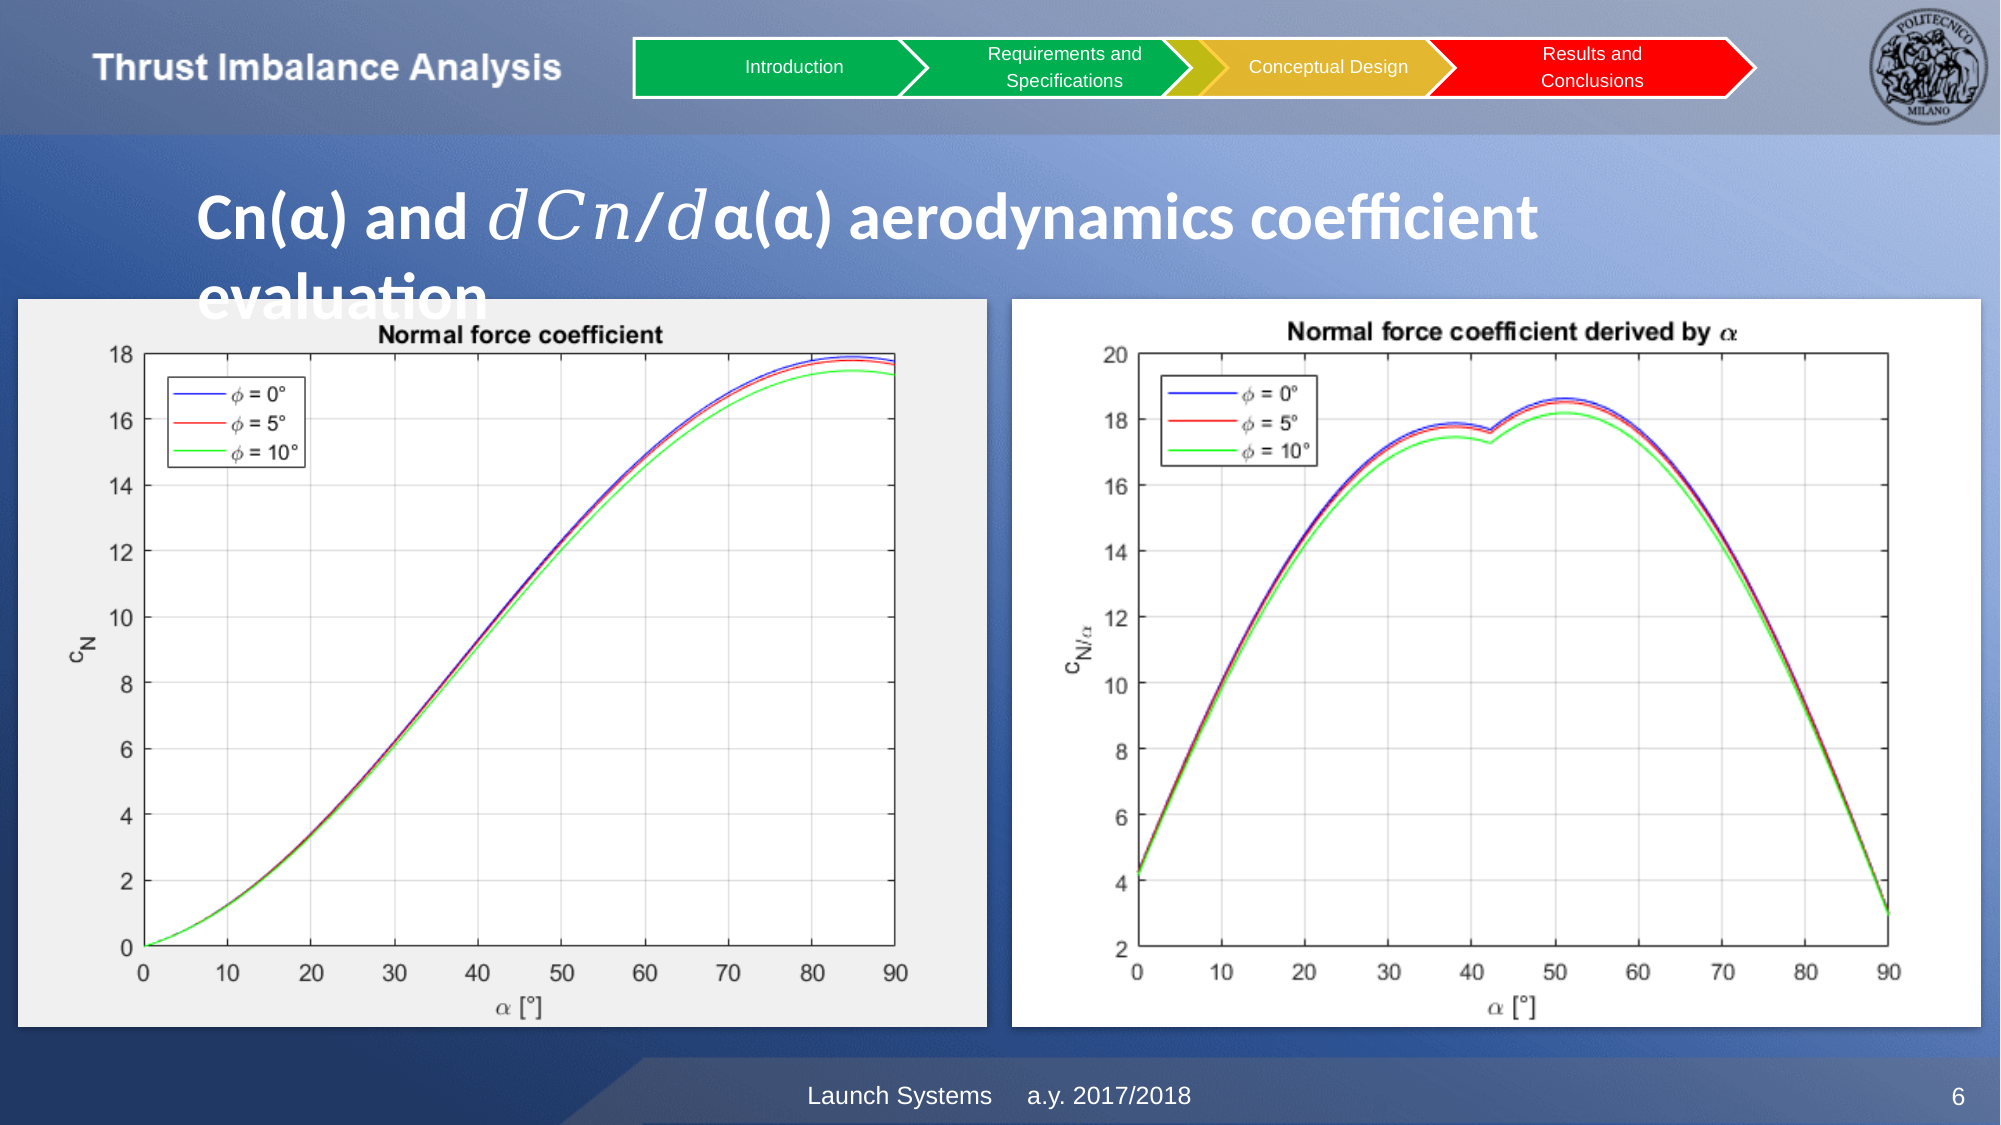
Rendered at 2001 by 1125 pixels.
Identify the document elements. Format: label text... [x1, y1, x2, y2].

slide_number 6 [1530, 1065, 1981, 1125]
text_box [633, 38, 1756, 98]
footer Launch Systems a.y. 2017/2018 [704, 1065, 1296, 1125]
text_box Cn(α) and 𝑑𝐶𝑛/𝑑α(α) aerodynamics coefficient evaluation [182, 165, 1818, 340]
picture [0, 0, 2001, 1125]
